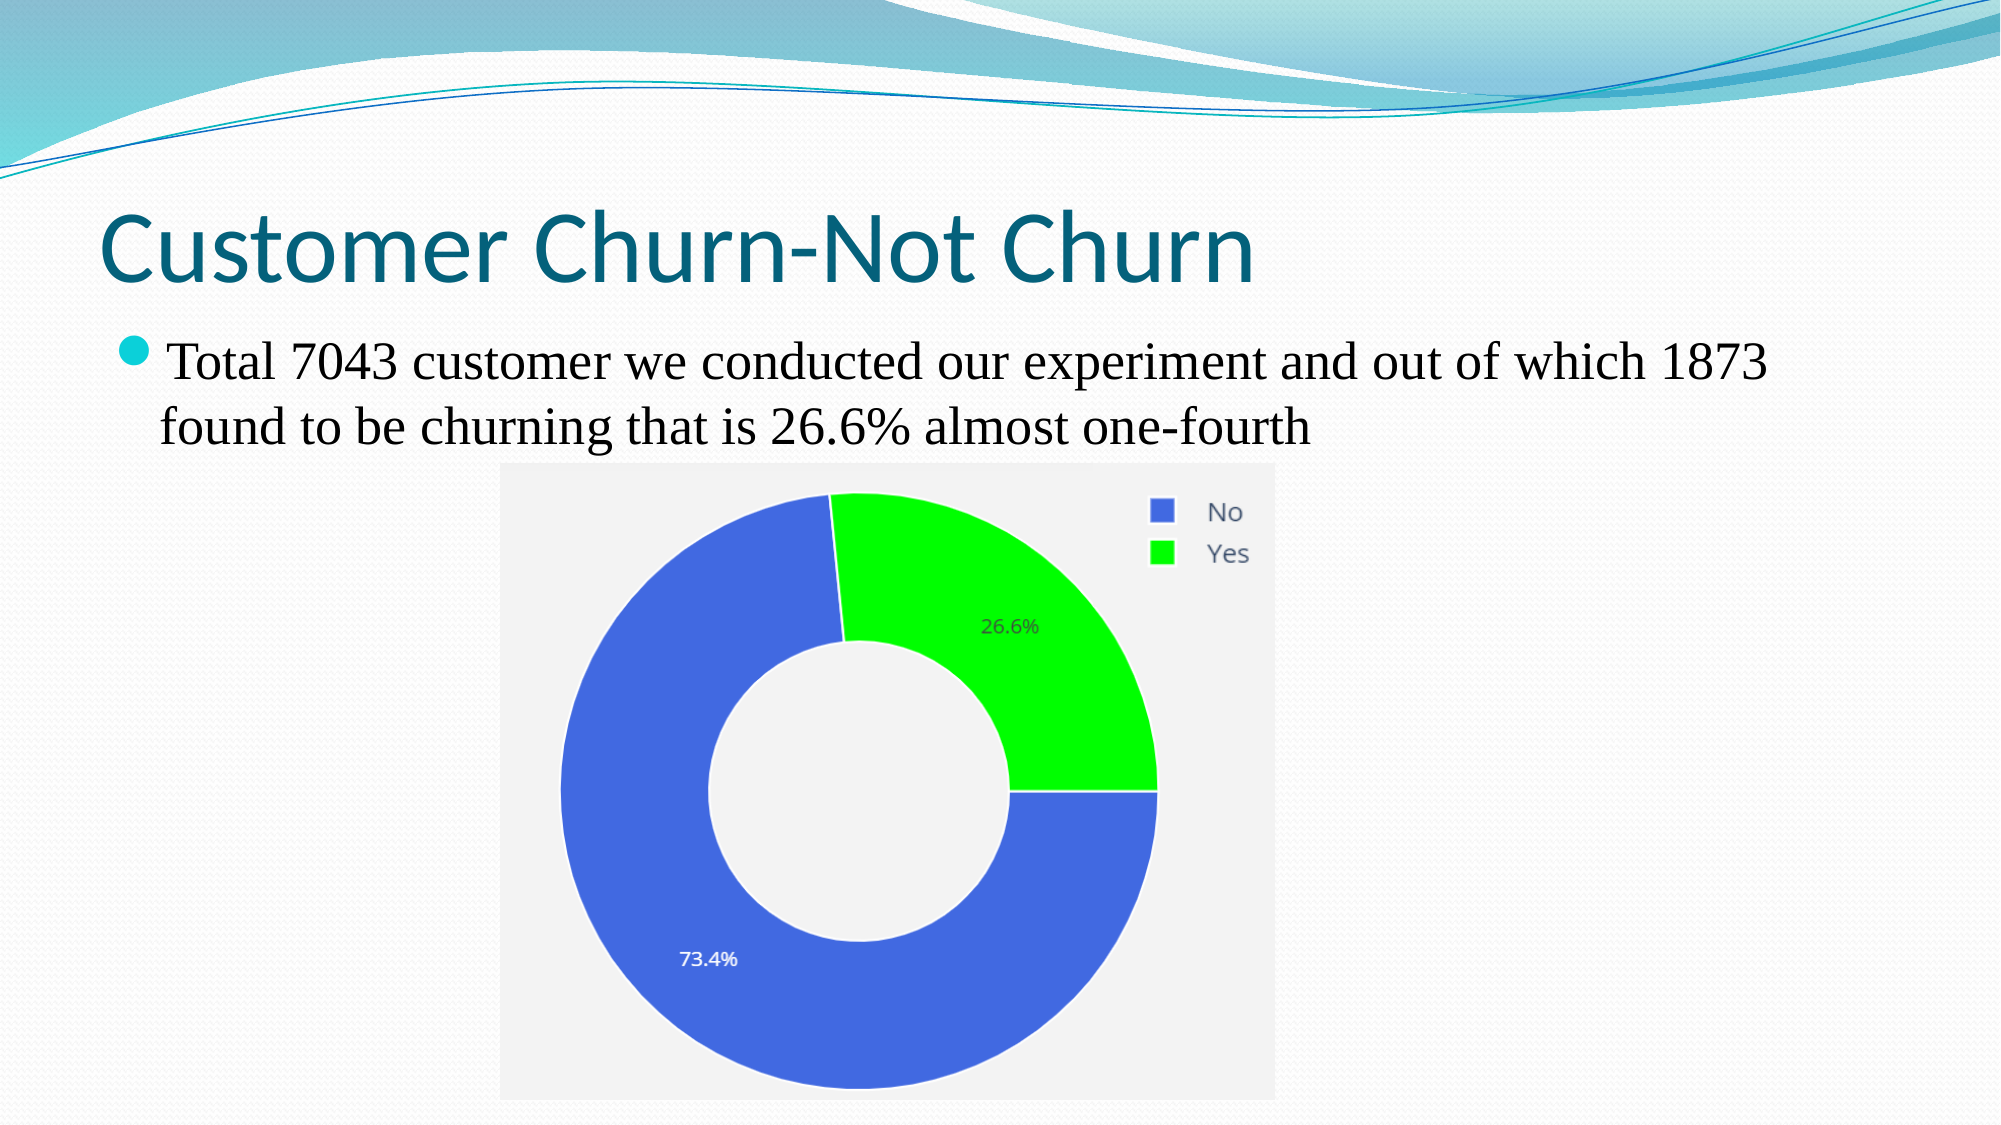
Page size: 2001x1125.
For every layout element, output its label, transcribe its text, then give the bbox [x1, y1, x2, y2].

text_box Decision Tree (gini) [493, 464, 500, 1038]
title Customer Churn-Not Churn [99, 115, 1900, 303]
picture [500, 463, 1275, 1101]
list Total 7043 customer we conducted our experiment and out of which 1873 found to be churning that is 26.6% almost one-fourth [99, 317, 1900, 1038]
